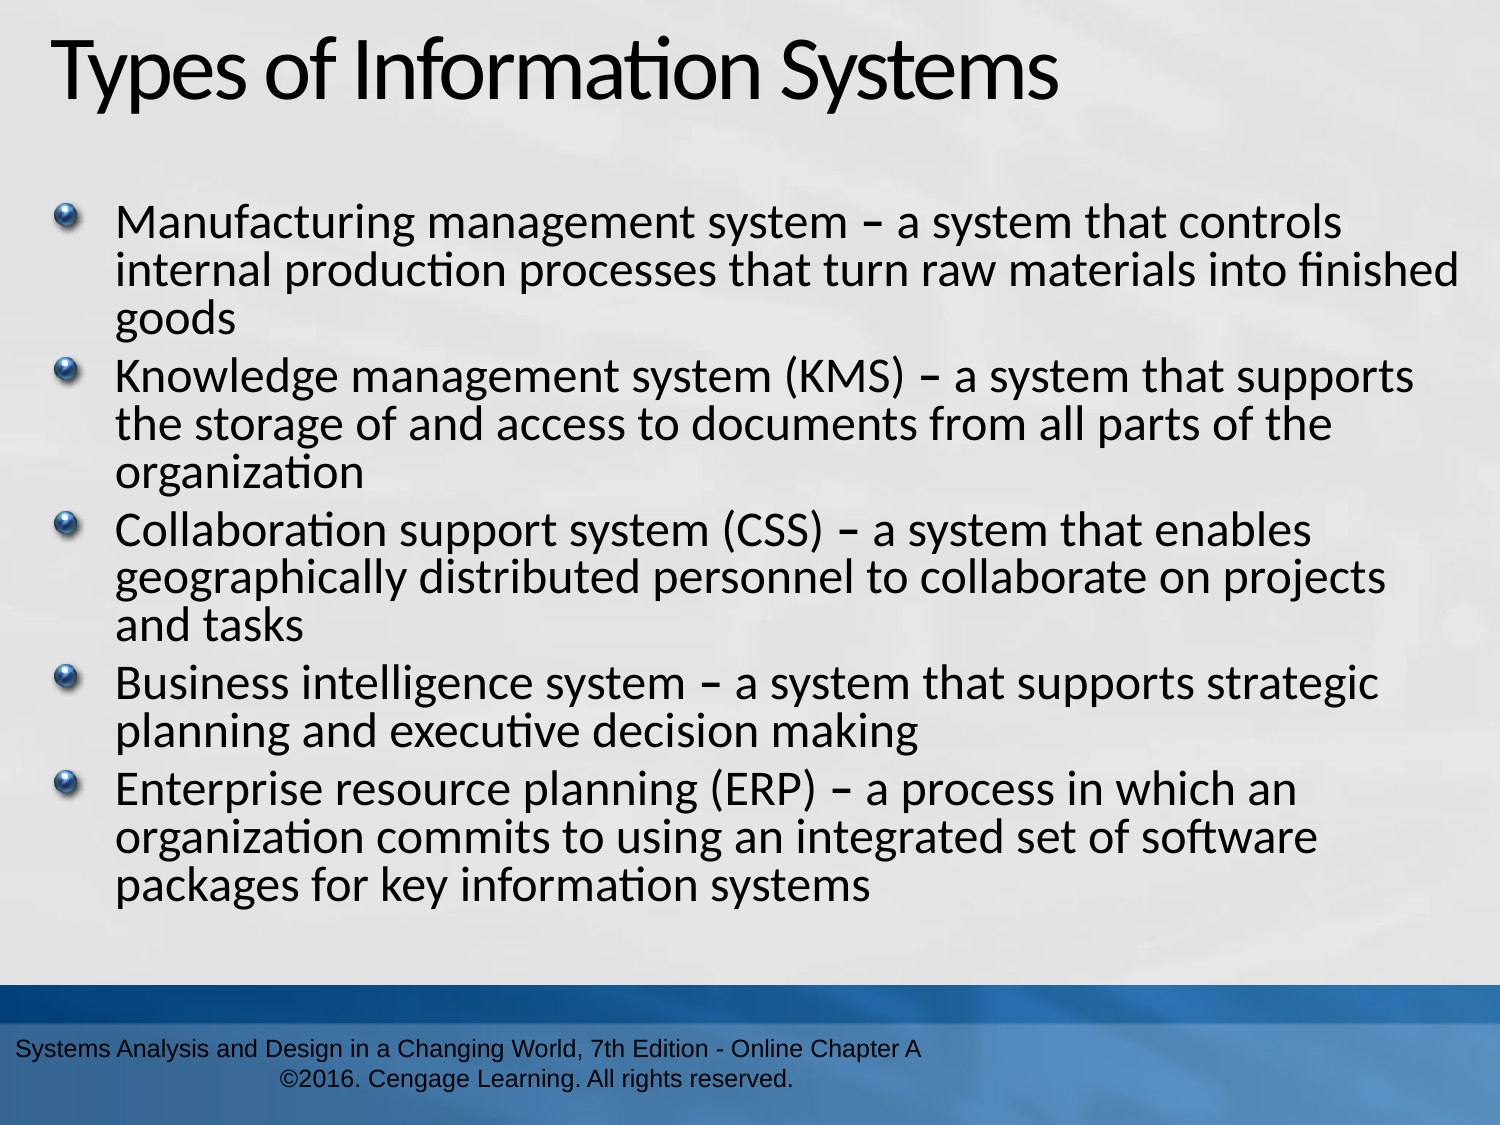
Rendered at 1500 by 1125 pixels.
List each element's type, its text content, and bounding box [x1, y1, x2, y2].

list Manufacturing management system – a system that controls internal production processes that turn raw materials into finished goods Knowledge management system (KMS) – a system that supports the storage of and access to documents from all parts of the organization Collaboration support system (CSS) – a system that enables geographically distributed personnel to collaborate on projects and tasks Business intelligence system – a system that supports strategic planning and executive decision making Enterprise resource planning (ERP) – a process in which an organization commits to using an integrated set of software packages for key information systems [50, 200, 1463, 1013]
footer Systems Analysis and Design in a Changing World, 7th Edition - Online Chapter A ©2016. Cengage Learning. All rights reserved. [0, 1025, 950, 1100]
title Types of Information Systems [50, 20, 1313, 121]
picture [0, 0, 1500, 1125]
